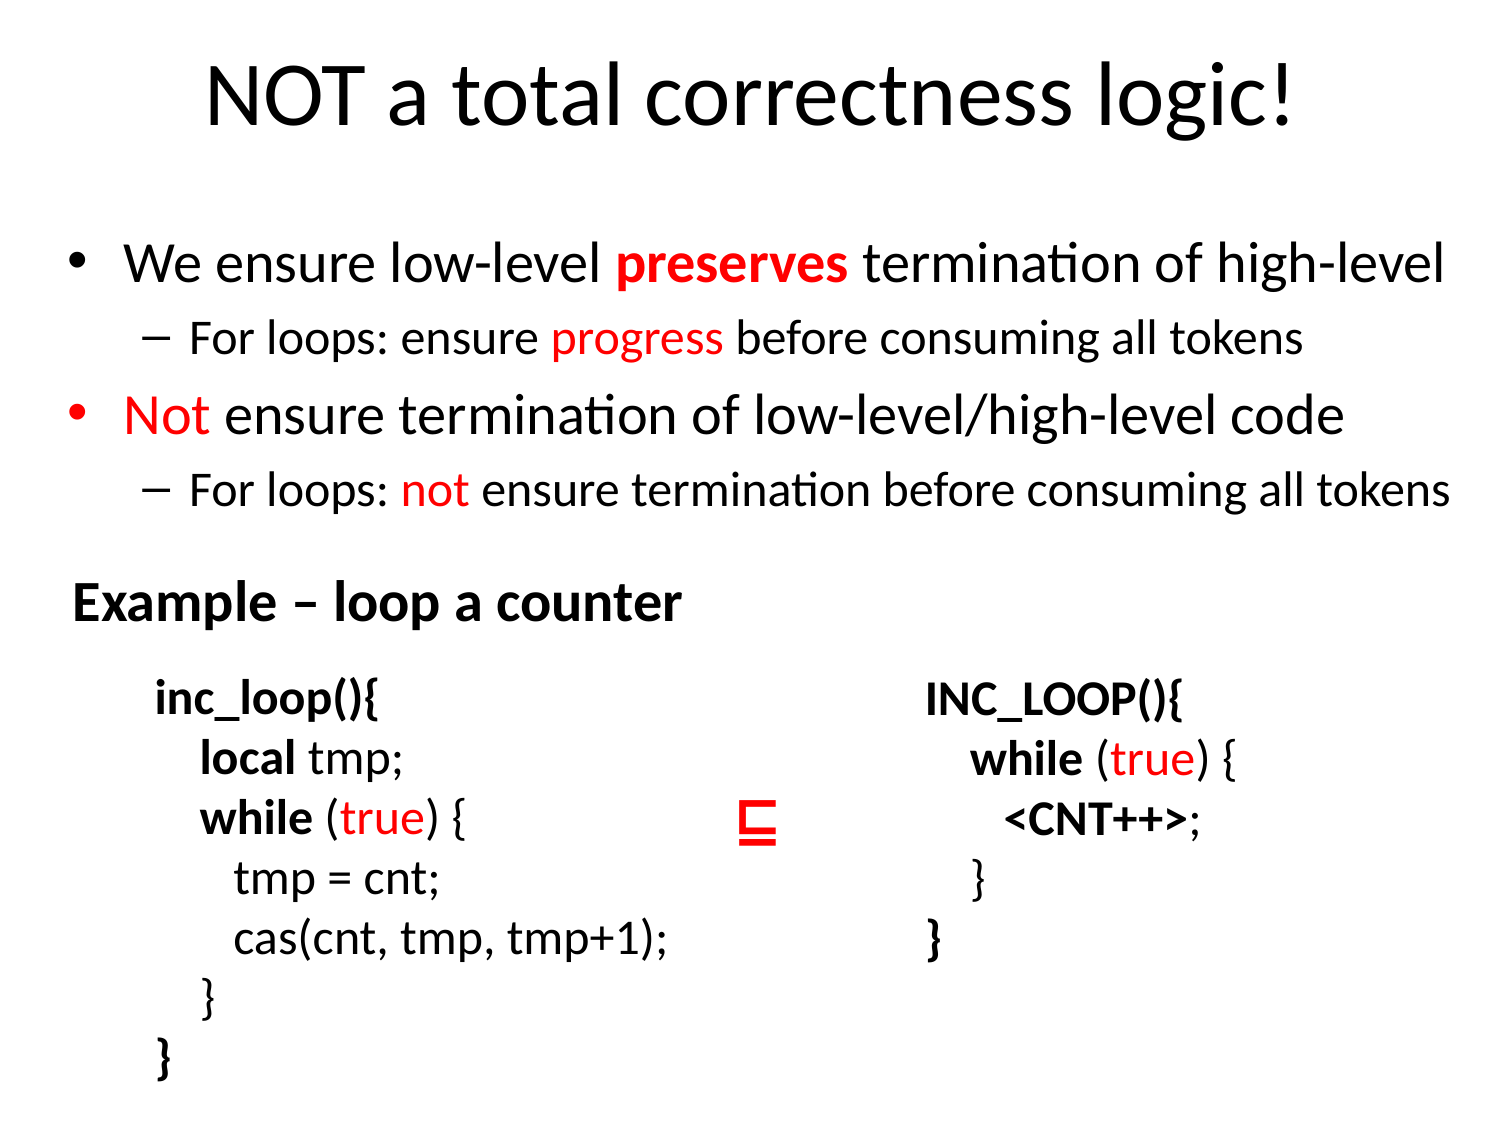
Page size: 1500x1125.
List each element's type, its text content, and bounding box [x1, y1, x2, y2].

text_box ⊑ [718, 774, 797, 859]
text_box inc_loop(){ local tmp; while (true) { tmp = cnt; cas(cnt, tmp, tmp+1); } } [139, 656, 931, 1092]
title NOT a total correctness logic! [76, 8, 1427, 197]
text_box INC_LOOP(){ while (true) { <CNT++>; } } [931, 657, 1318, 973]
list We ensure low-level preserves termination of high-level For loops: ensure progress before consuming all tokens Not ensure termination of low-level/high-level code For loops: not ensure termination before consuming all tokens [52, 217, 1470, 960]
text_box Example – loop a counter [57, 556, 803, 641]
